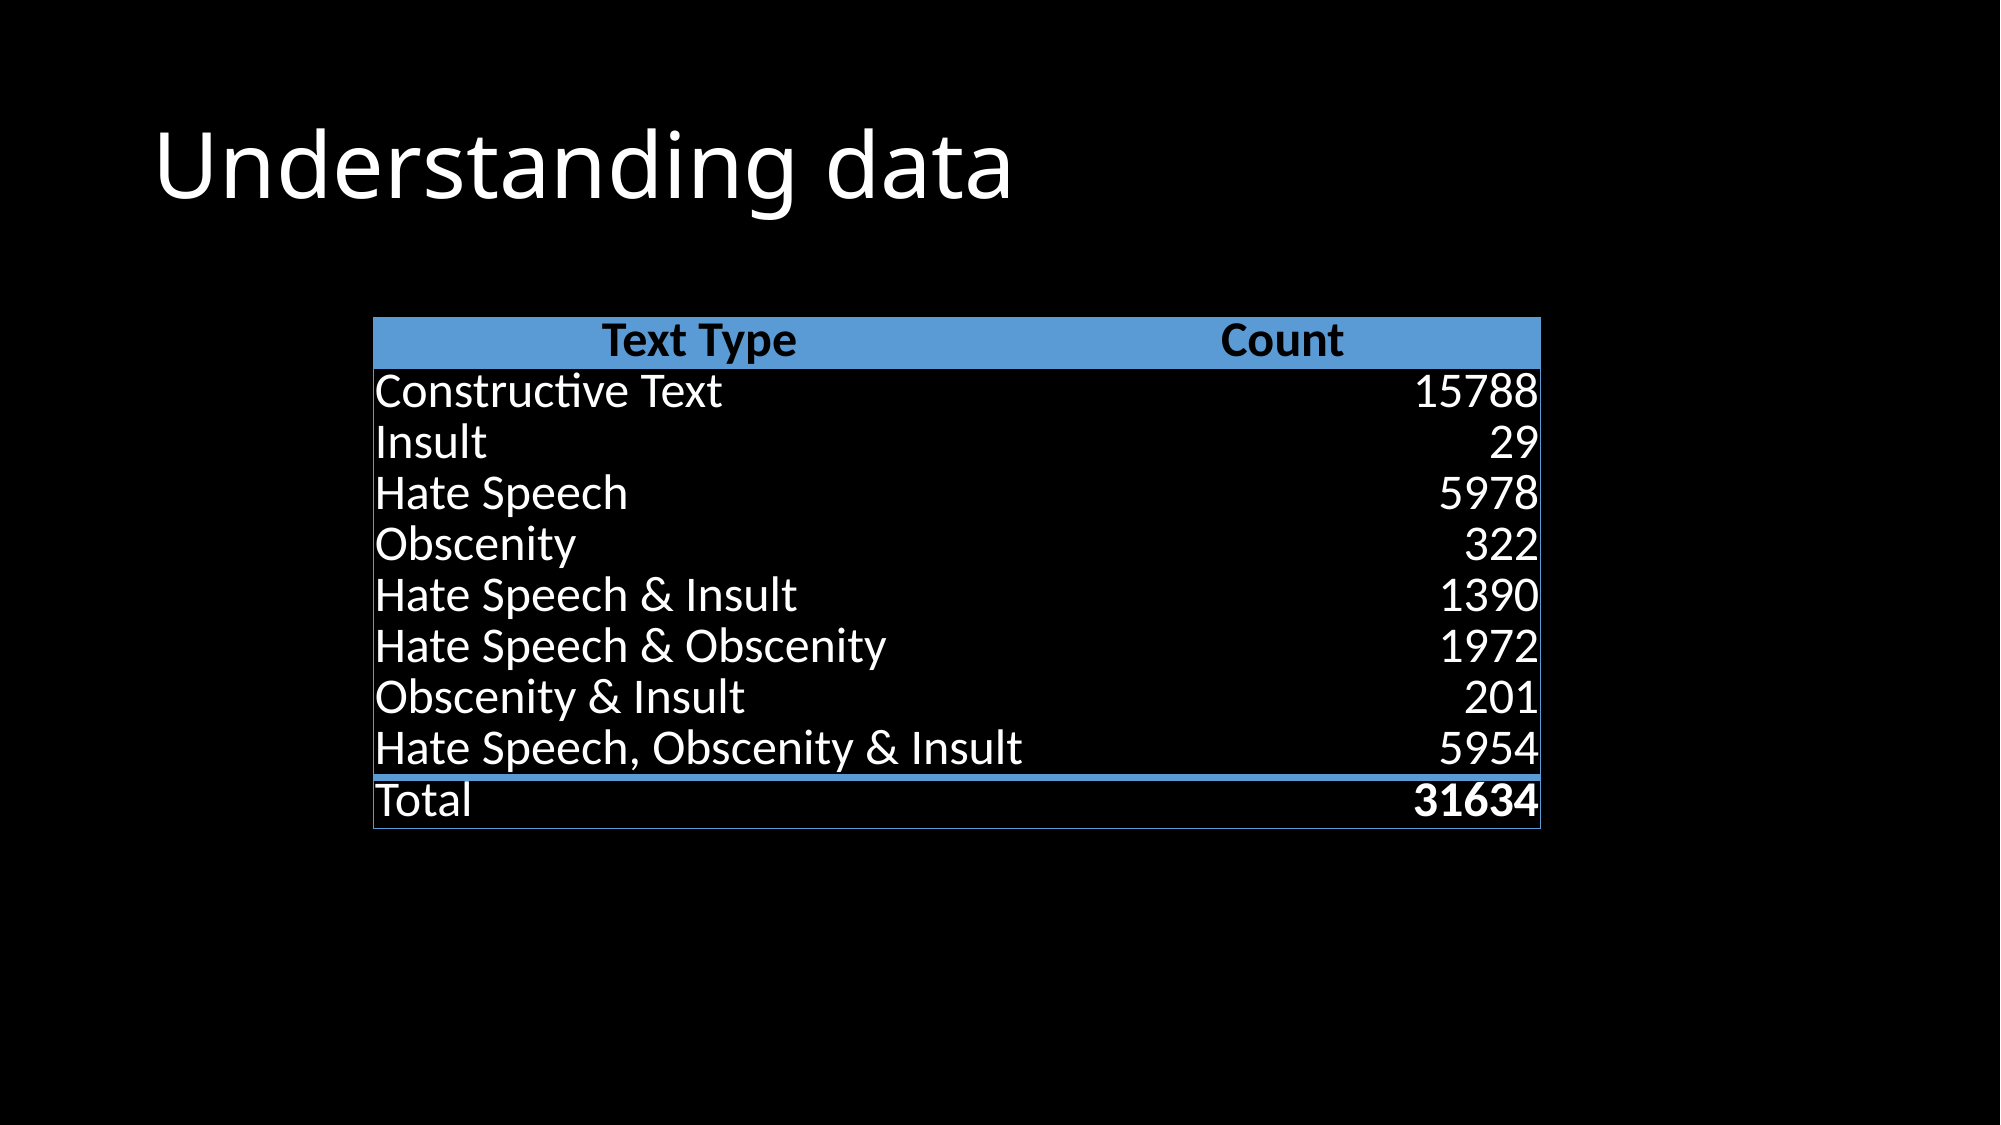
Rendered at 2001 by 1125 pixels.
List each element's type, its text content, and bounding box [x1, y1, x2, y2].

table_cell Hate Speech [374, 471, 1025, 522]
table_cell 201 [1025, 675, 1540, 726]
table_cell Hate Speech, Obscenity & Insult [374, 726, 1025, 774]
table_cell 5978 [1025, 471, 1540, 522]
table_cell Obscenity & Insult [374, 675, 1025, 726]
table_cell 29 [1025, 420, 1540, 471]
table_cell Insult [374, 420, 1025, 471]
table_cell 1972 [1025, 624, 1540, 675]
table_cell Constructive Text [374, 369, 1025, 420]
table_cell Hate Speech & Insult [374, 573, 1025, 624]
table_cell 1390 [1025, 573, 1540, 624]
table_cell Hate Speech & Obscenity [374, 624, 1025, 675]
title Understanding data [137, 59, 1863, 278]
table_header Count [1025, 318, 1540, 369]
table_cell Obscenity [374, 522, 1025, 573]
table_cell 15788 [1025, 369, 1540, 420]
table_header Text Type [374, 318, 1025, 369]
table_cell 31634 [1025, 781, 1540, 828]
table_cell Total [374, 781, 1025, 828]
table_cell 322 [1025, 522, 1540, 573]
table_cell 5954 [1025, 726, 1540, 774]
